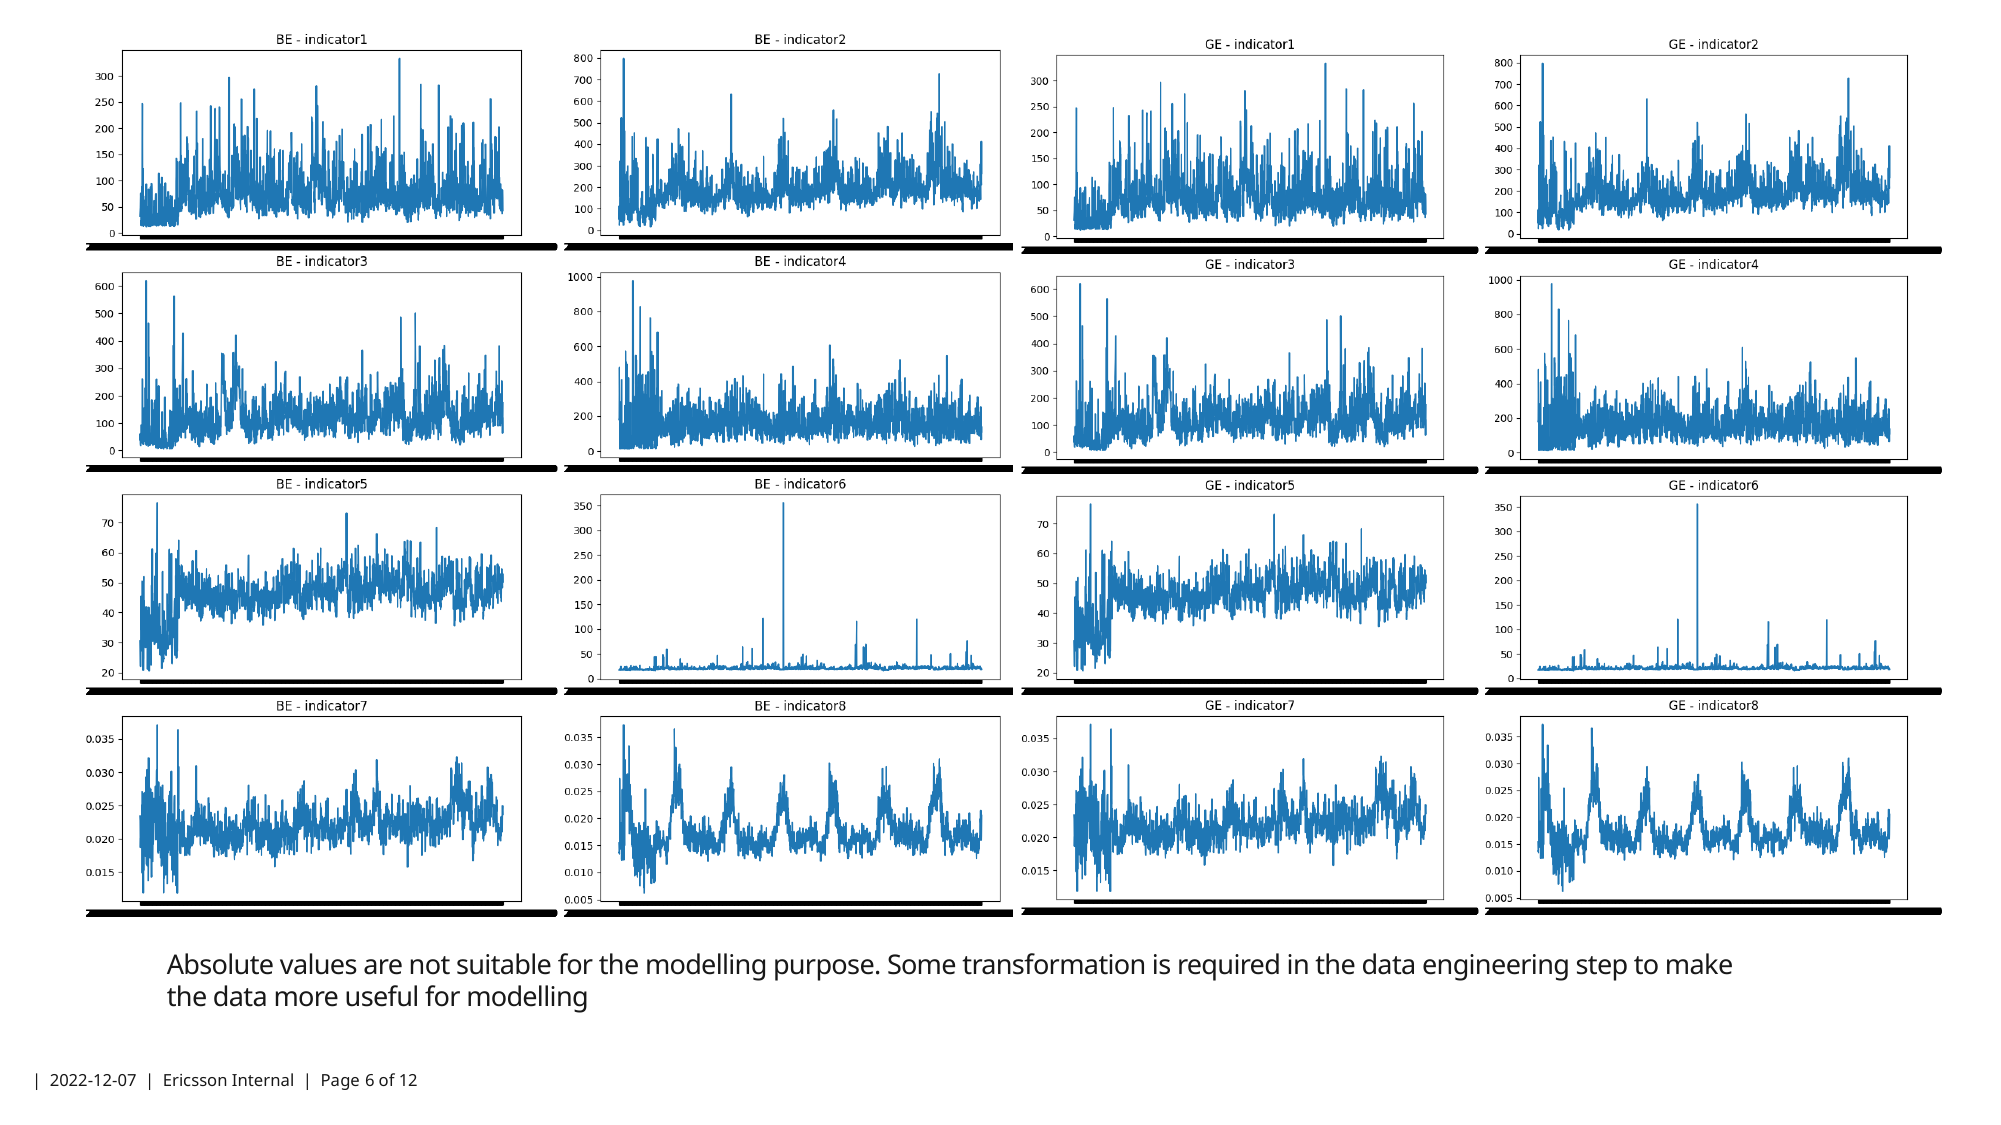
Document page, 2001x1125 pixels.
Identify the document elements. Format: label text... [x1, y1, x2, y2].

picture [77, 25, 1950, 927]
text_box Absolute values are not suitable for the modelling purpose. Some transformation is required in the data engineering step to make the data more useful for modelling [155, 941, 1753, 1067]
